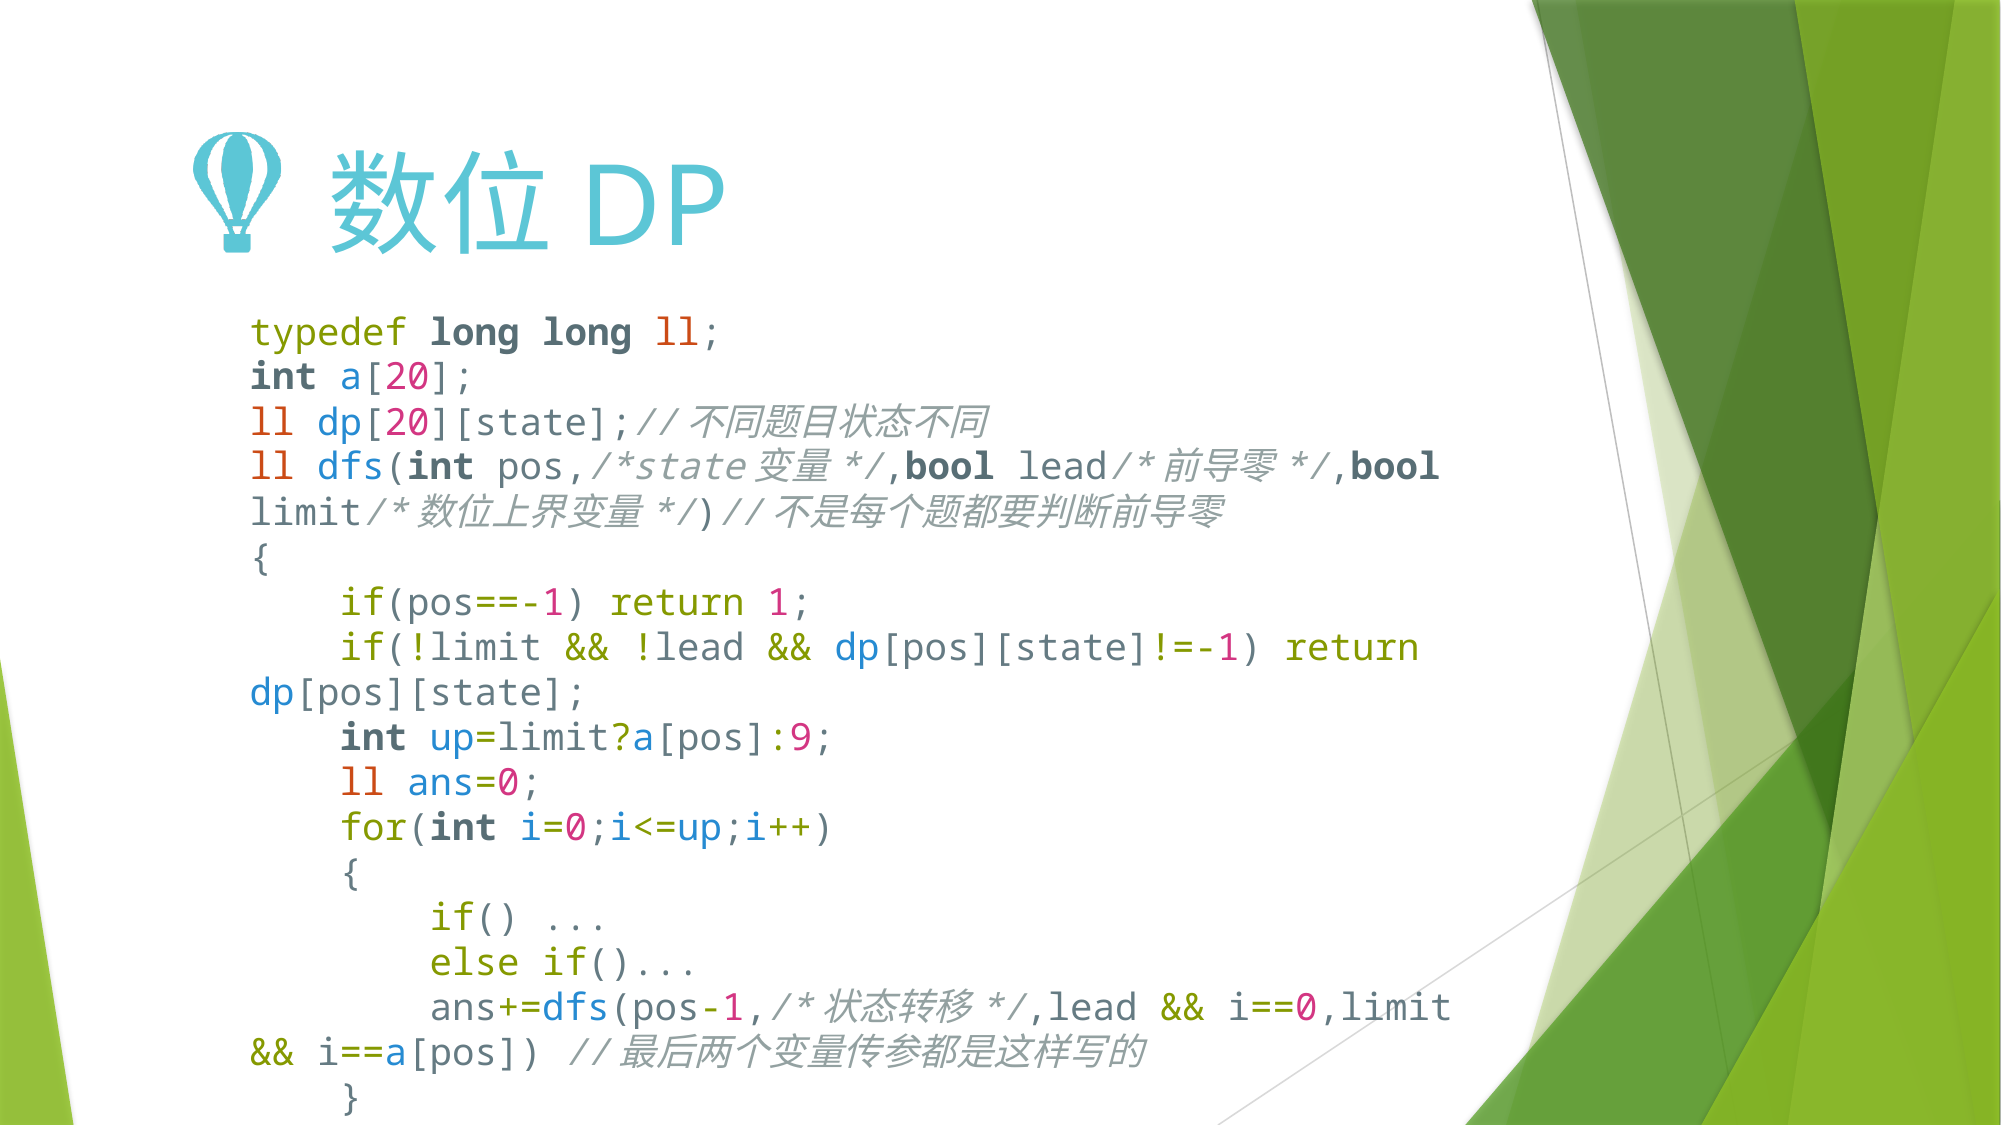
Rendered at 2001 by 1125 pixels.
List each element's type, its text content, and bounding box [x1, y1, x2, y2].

text_box typedef long long ll; int a[20]; ll dp[20][state];//不同题目状态不同 ll dfs(int pos,/*state变量*/,bool lead/*前导零*/,bool limit/*数位上界变量*/)//不是每个题都要判断前导零 { if(pos==-1) return 1; if(!limit && !lead && dp[pos][state]!=-1) return dp[pos][state]; int up=limit?a[pos]:9; ll ans=0; for(int i=0;i<=up;i++) { if() ... else if()... ans+=dfs(pos-1,/*状态转移*/,lead && i==0,limit && i==a[pos]) //最后两个变量传参都是这样写的 } if(!limit && !lead) dp[pos][state]=ans; return ans; } ll solve(ll x) { int pos=0; while(x) { a[pos++]=x%10; x/=10; } return dfs(pos-1/*从最高位开始枚举*/,/*一系列状态 */,true,true);//刚开始最高位都是有限制并且有前导零的，显然比最高位还要高的一位视为0嘛 } int main() { ll le,ri; while(~scanf("%lld%lld",&le,&ri)) { printf("%lld\n",solve(ri)-solve(le-1)); } } [234, 300, 1478, 1125]
title [174, 99, 1825, 325]
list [161, 117, 313, 269]
text_box 数位DP [312, 124, 1400, 275]
